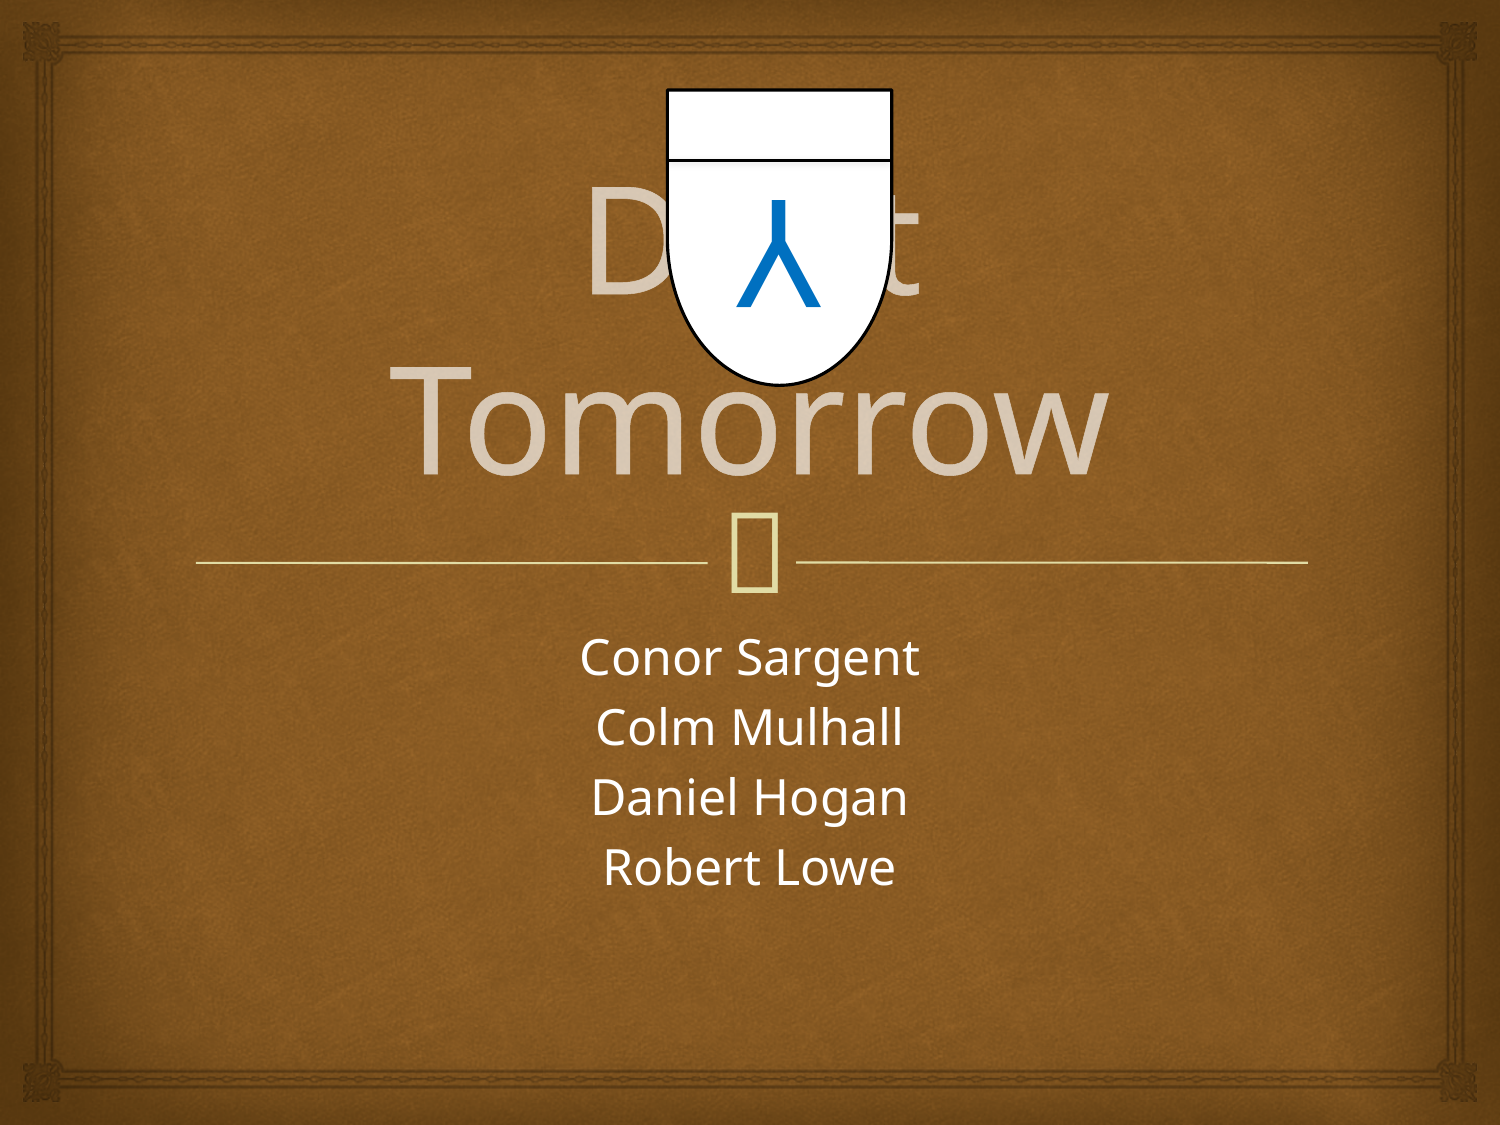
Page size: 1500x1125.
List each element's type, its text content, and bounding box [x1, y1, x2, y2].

picture [0, 0, 1500, 1125]
subtitle Conor Sargent Colm Mulhall Daniel Hogan Robert Lowe [225, 618, 1275, 906]
text_box [665, 168, 894, 387]
title Do It Tomorrow [194, 227, 1306, 512]
text_box [665, 88, 894, 161]
text_box Y [723, 172, 836, 358]
